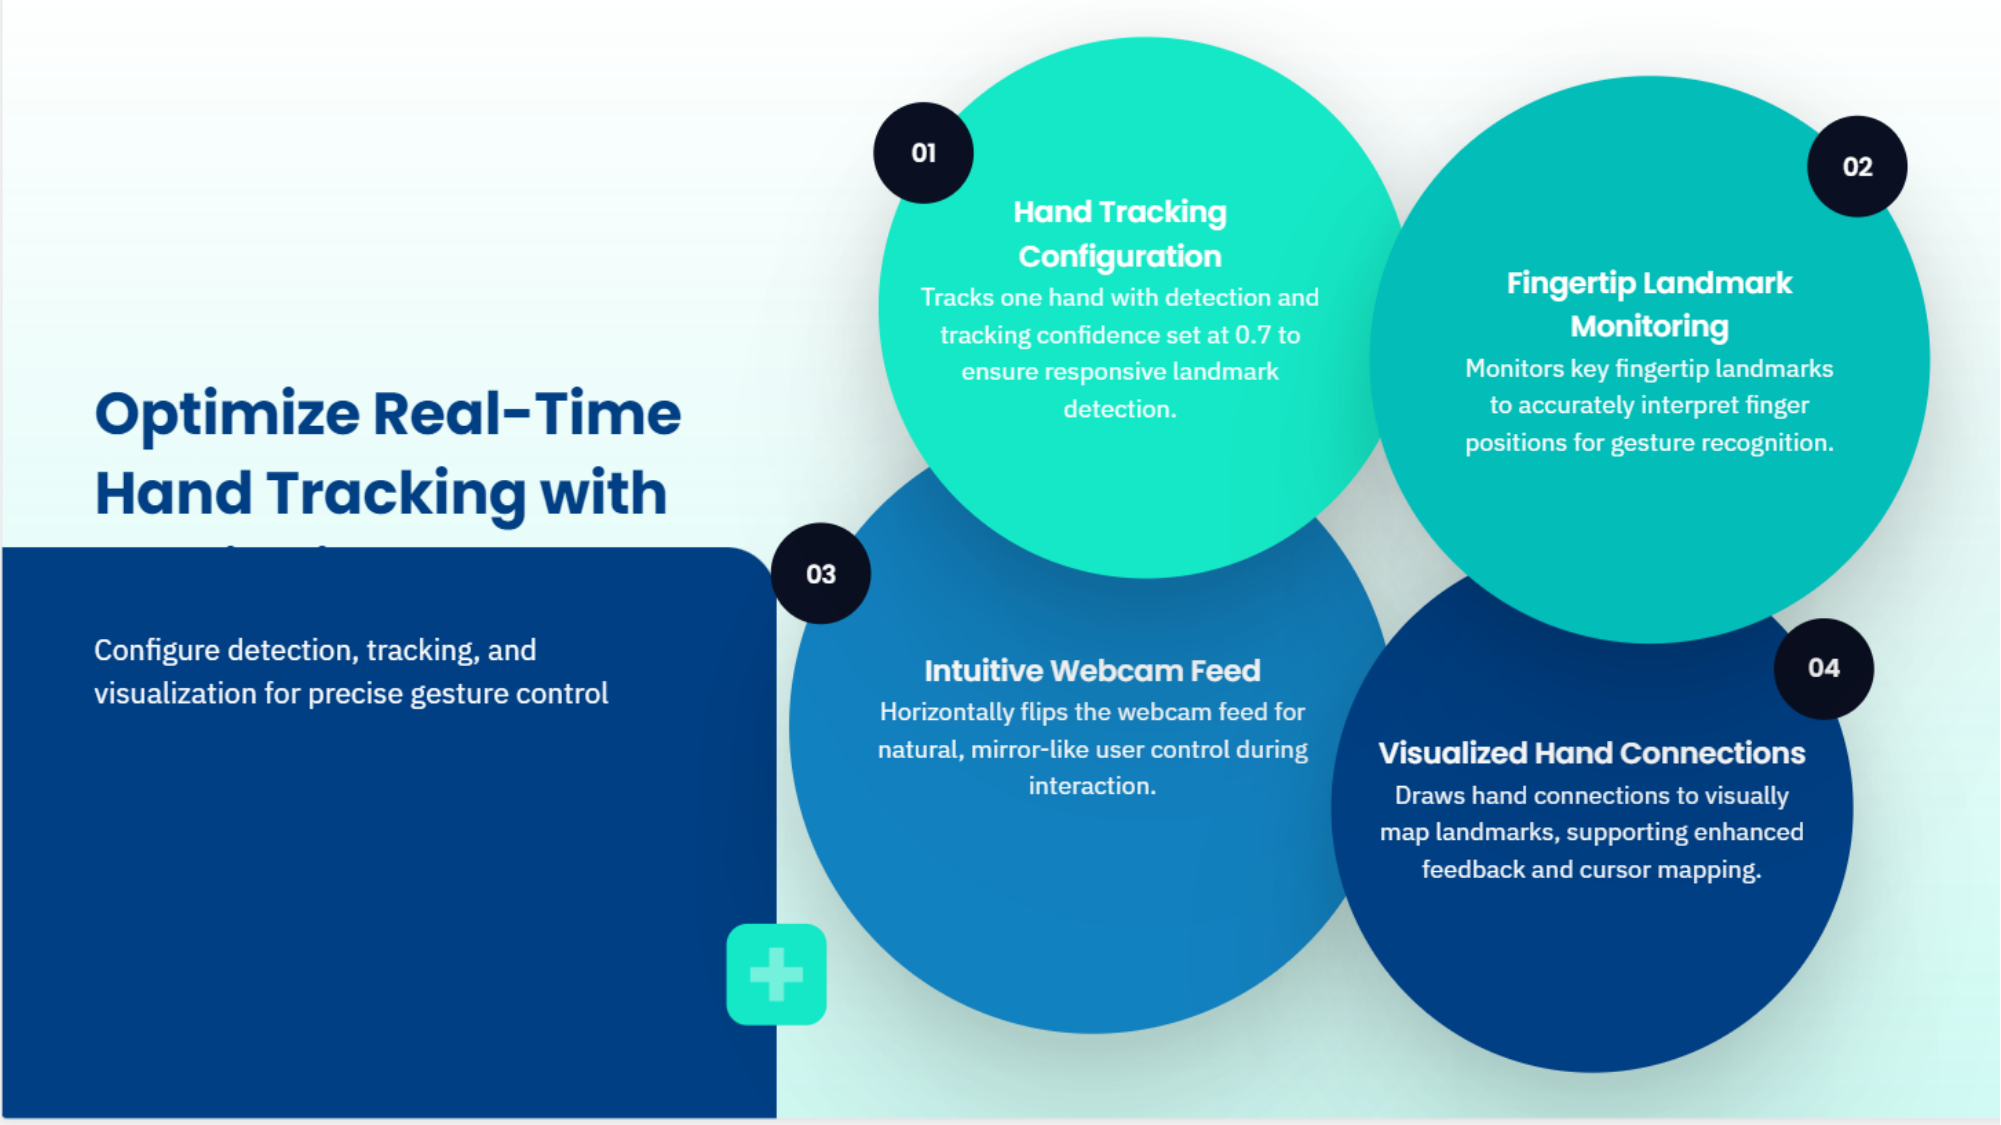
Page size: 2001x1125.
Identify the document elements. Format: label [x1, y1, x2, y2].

list [0, 0, 2000, 1125]
